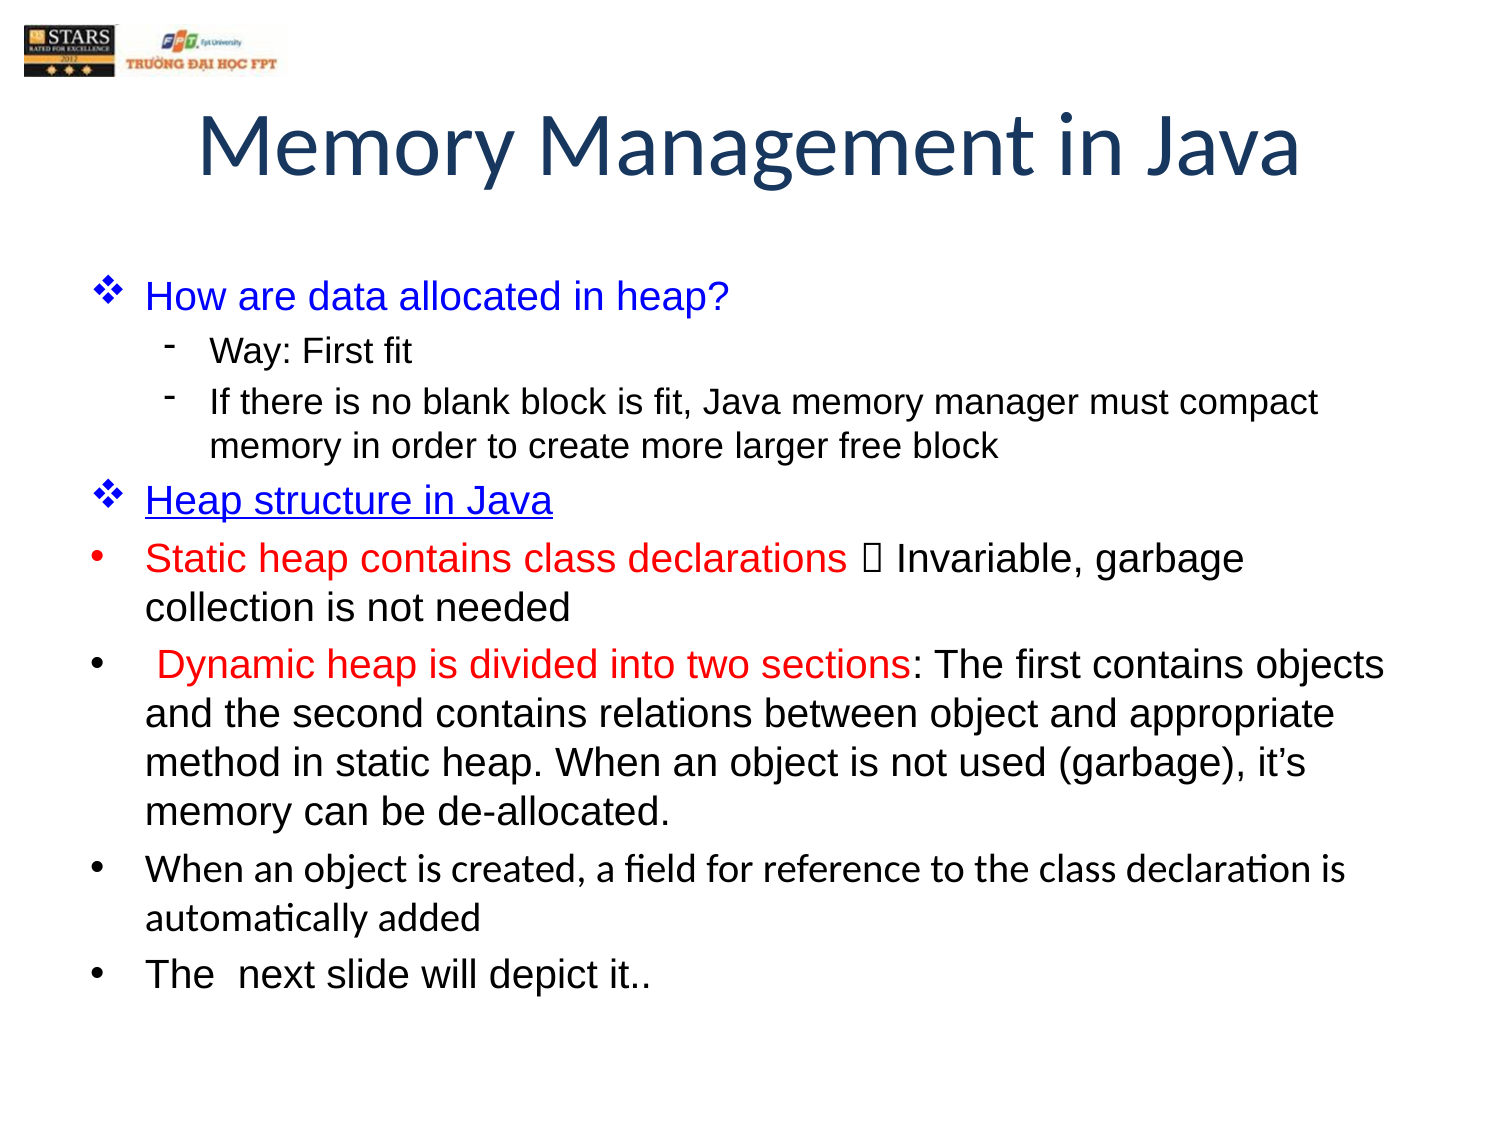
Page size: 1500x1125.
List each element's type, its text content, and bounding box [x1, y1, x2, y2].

list How are data allocated in heap? Way: First fit If there is no blank block is fit, Java memory manager must compact memory in order to create more larger free block Heap structure in Java Static heap contains class declarations  Invariable, garbage collection is not needed Dynamic heap is divided into two sections: The first contains objects and the second contains relations between object and appropriate method in static heap. When an object is not used (garbage), it’s memory can be de-allocated. When an object is created, a field for reference to the class declaration is automatically added The next slide will depict it.. [75, 262, 1425, 1005]
title Memory Management in Java [75, 45, 1425, 233]
picture [24, 24, 288, 77]
